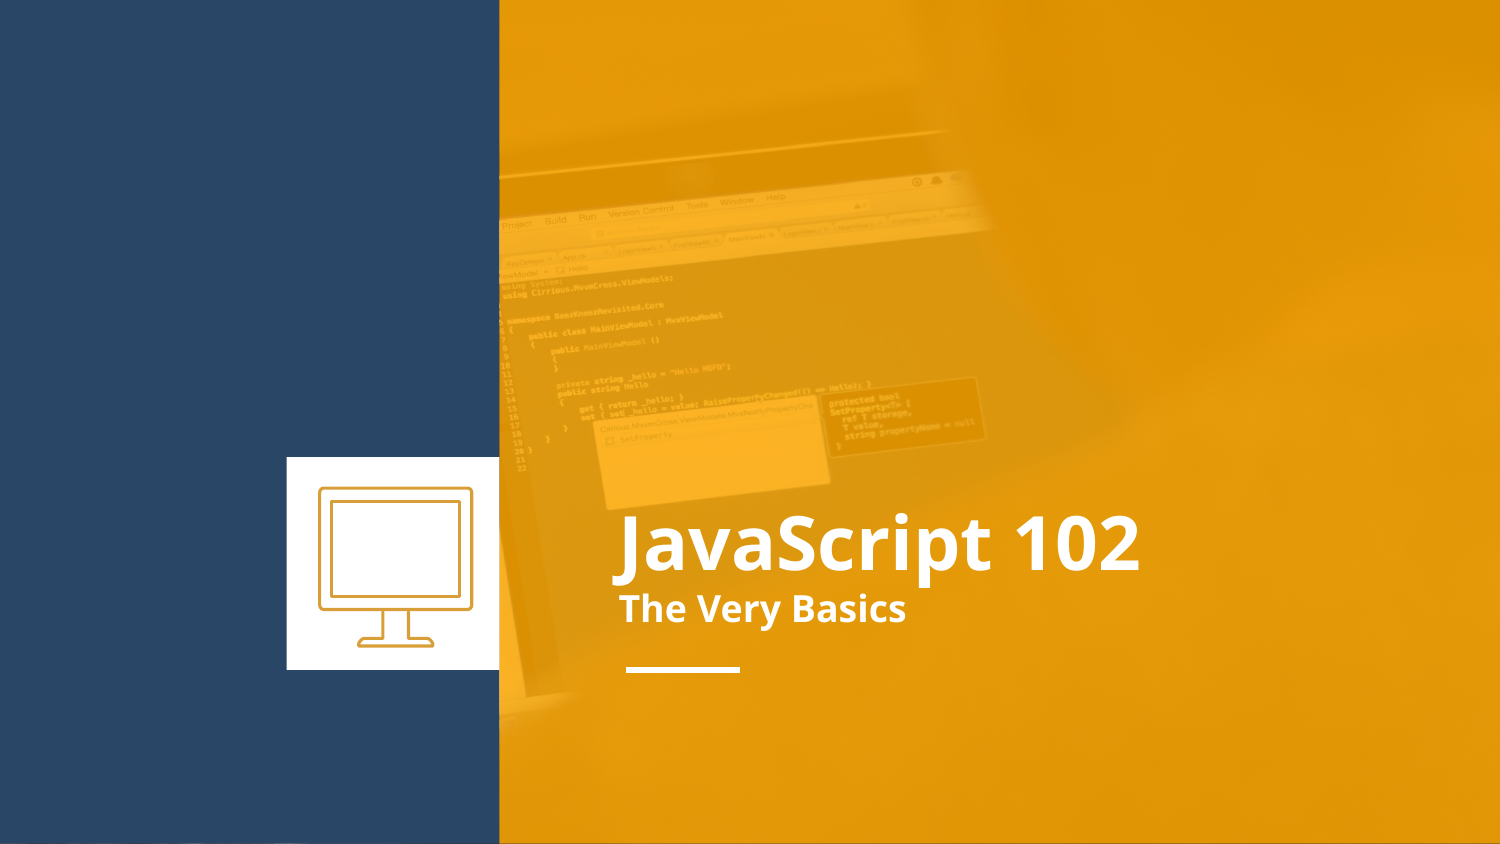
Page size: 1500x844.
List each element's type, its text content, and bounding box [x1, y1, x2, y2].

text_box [319, 487, 472, 647]
title JavaScript 102 The Very Basics [603, 467, 1408, 658]
